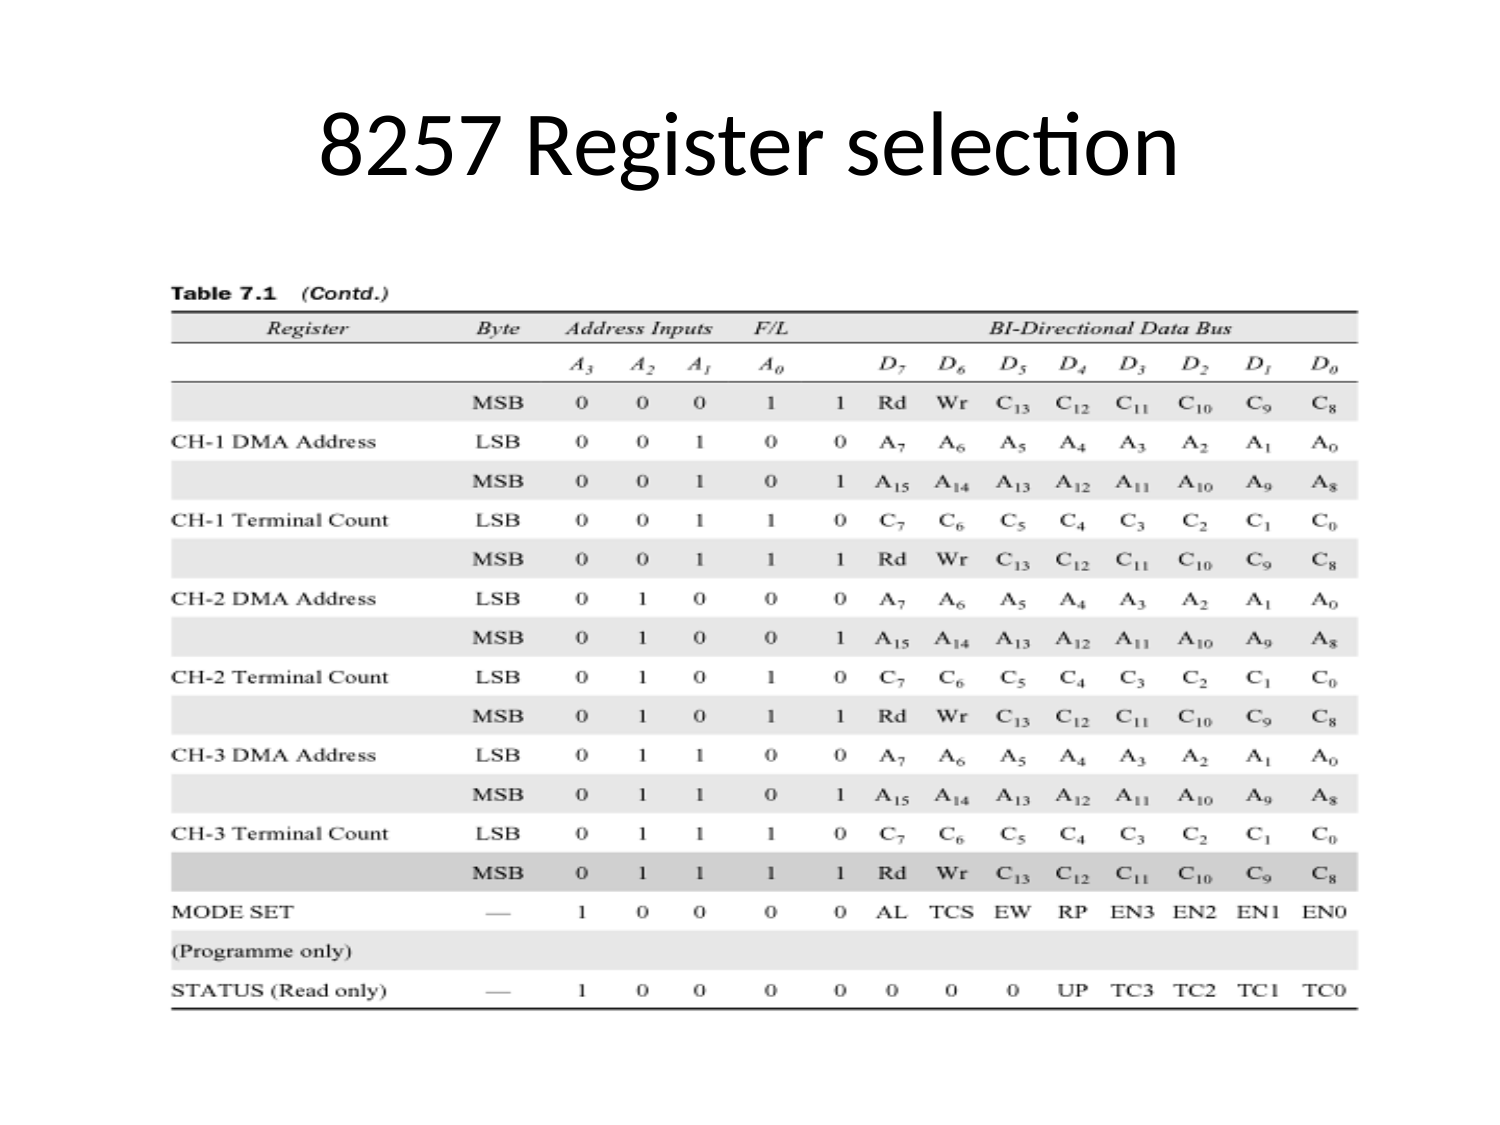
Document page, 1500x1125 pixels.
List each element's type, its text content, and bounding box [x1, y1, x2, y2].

title 8257 Register selection [75, 45, 1425, 233]
picture [76, 278, 1459, 1022]
